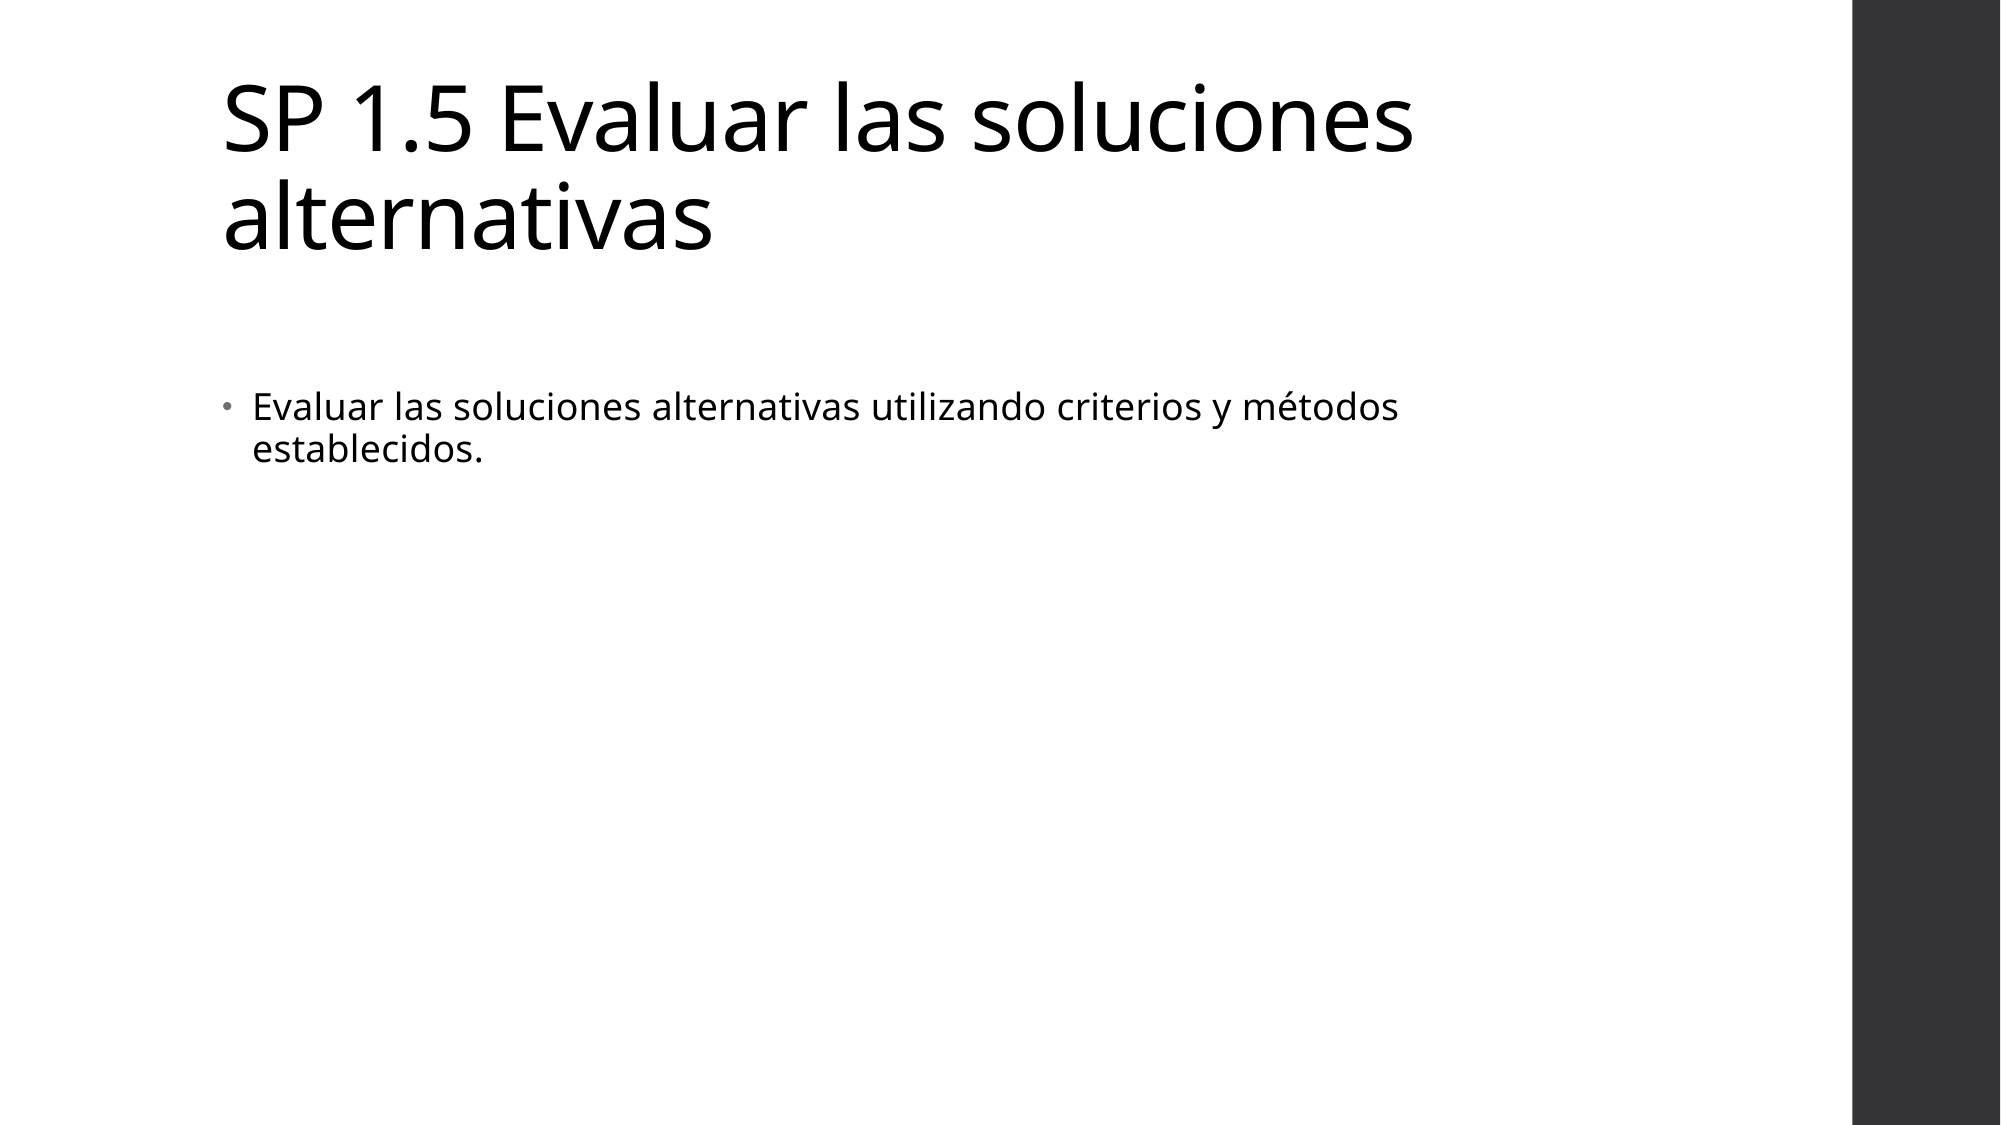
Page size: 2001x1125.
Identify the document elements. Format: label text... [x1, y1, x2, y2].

list Evaluar las soluciones alternativas utilizando criterios y métodos establecidos. [206, 299, 1617, 1014]
title SP 1.5 Evaluar las soluciones alternativas [206, 60, 1797, 278]
